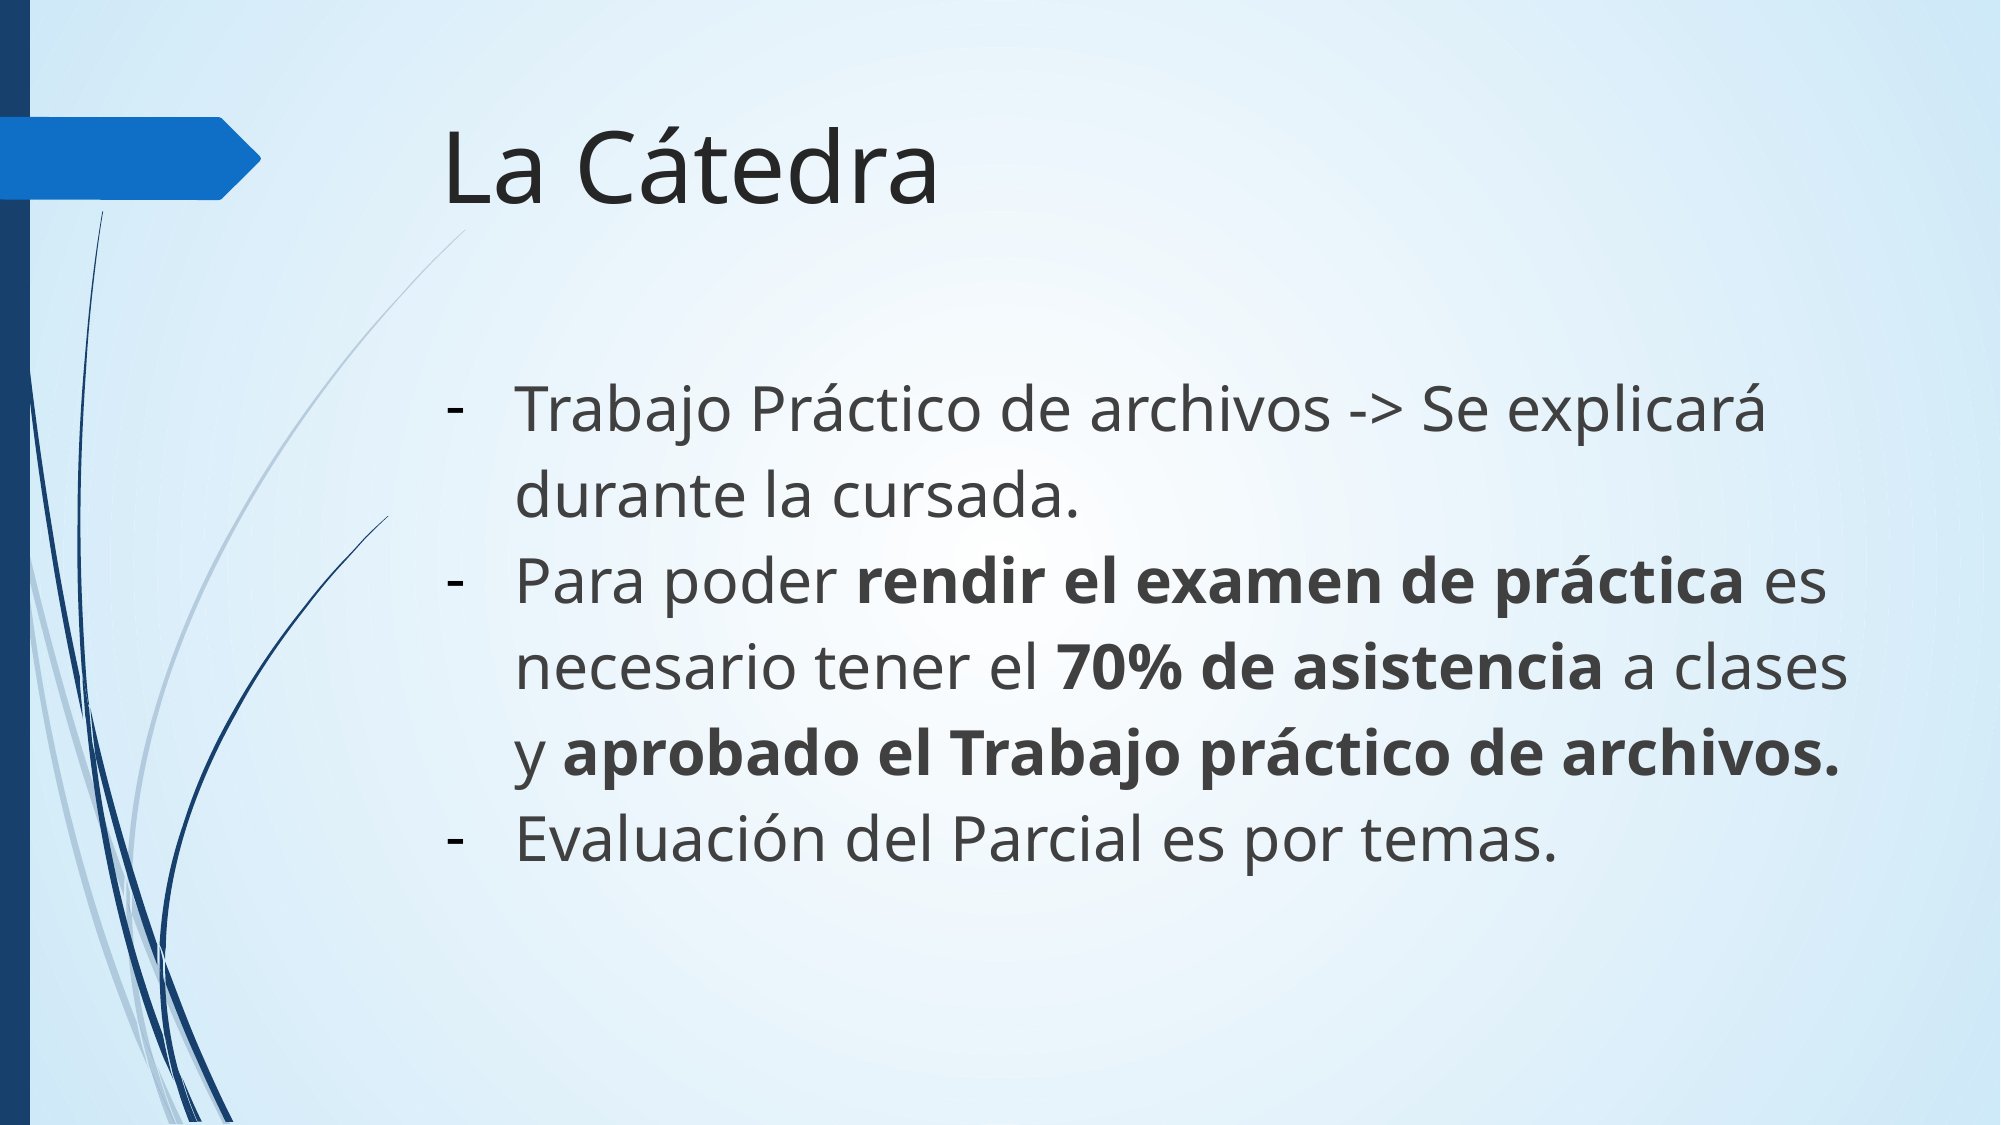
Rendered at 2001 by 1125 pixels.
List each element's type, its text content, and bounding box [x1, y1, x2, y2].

list Trabajo Práctico de archivos -> Se explicará durante la cursada. Para poder rendir el examen de práctica es necesario tener el 70% de asistencia a clases y aprobado el Trabajo práctico de archivos. Evaluación del Parcial es por temas. [424, 350, 1885, 968]
title La Cátedra [425, 102, 1885, 311]
